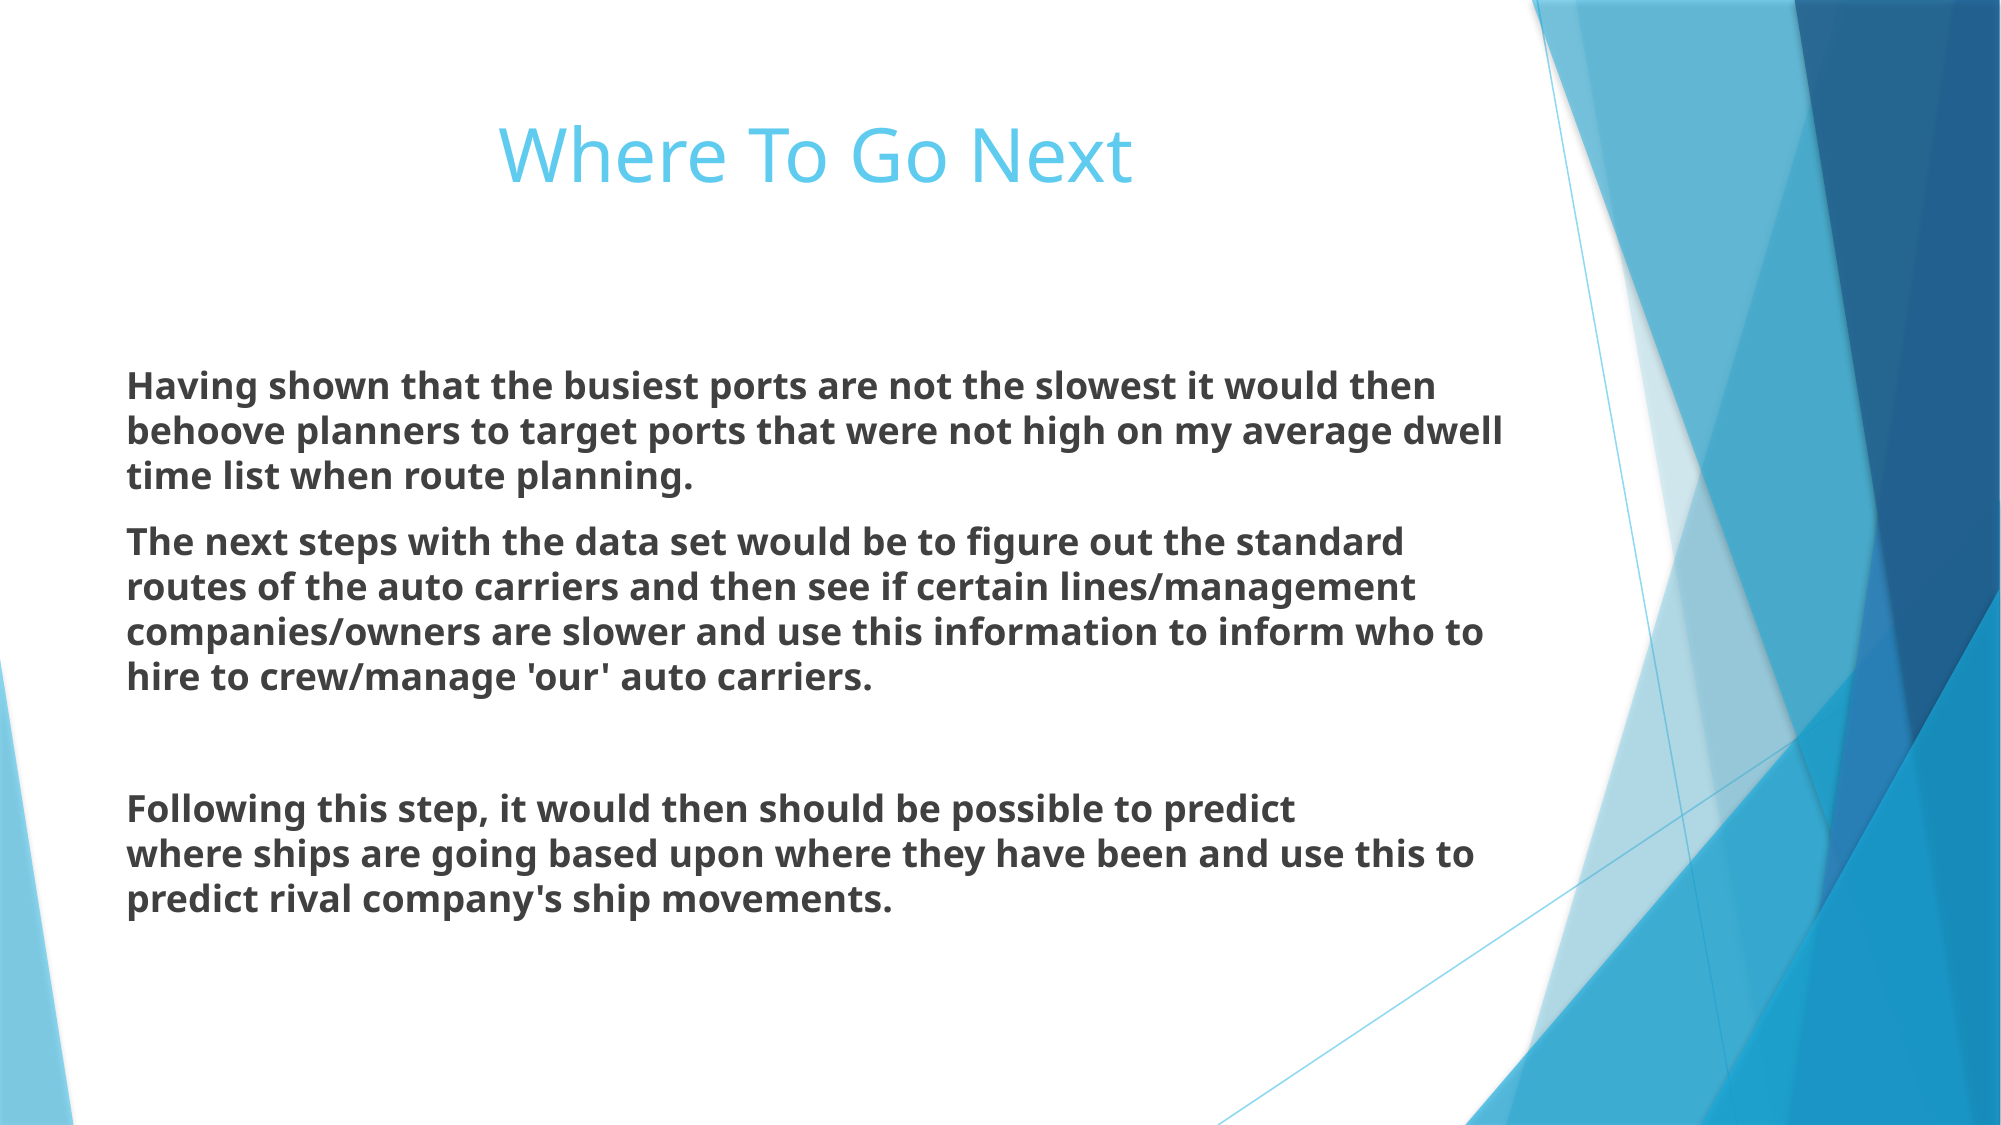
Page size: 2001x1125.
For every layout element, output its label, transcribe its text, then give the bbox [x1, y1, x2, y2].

title Where To Go Next [111, 99, 1522, 317]
list Having shown that the busiest ports are not the slowest it would then behoove planners to target ports that were not high on my average dwell time list when route planning. The next steps with the data set would be to figure out the standard routes of the auto carriers and then see if certain lines/management companies/owners are slower and use this information to inform who to hire to crew/manage 'our' auto carriers. Following this step, it would then should be possible to predict where ships are going based upon where they have been and use this to predict rival company's ship movements. [111, 354, 1522, 992]
